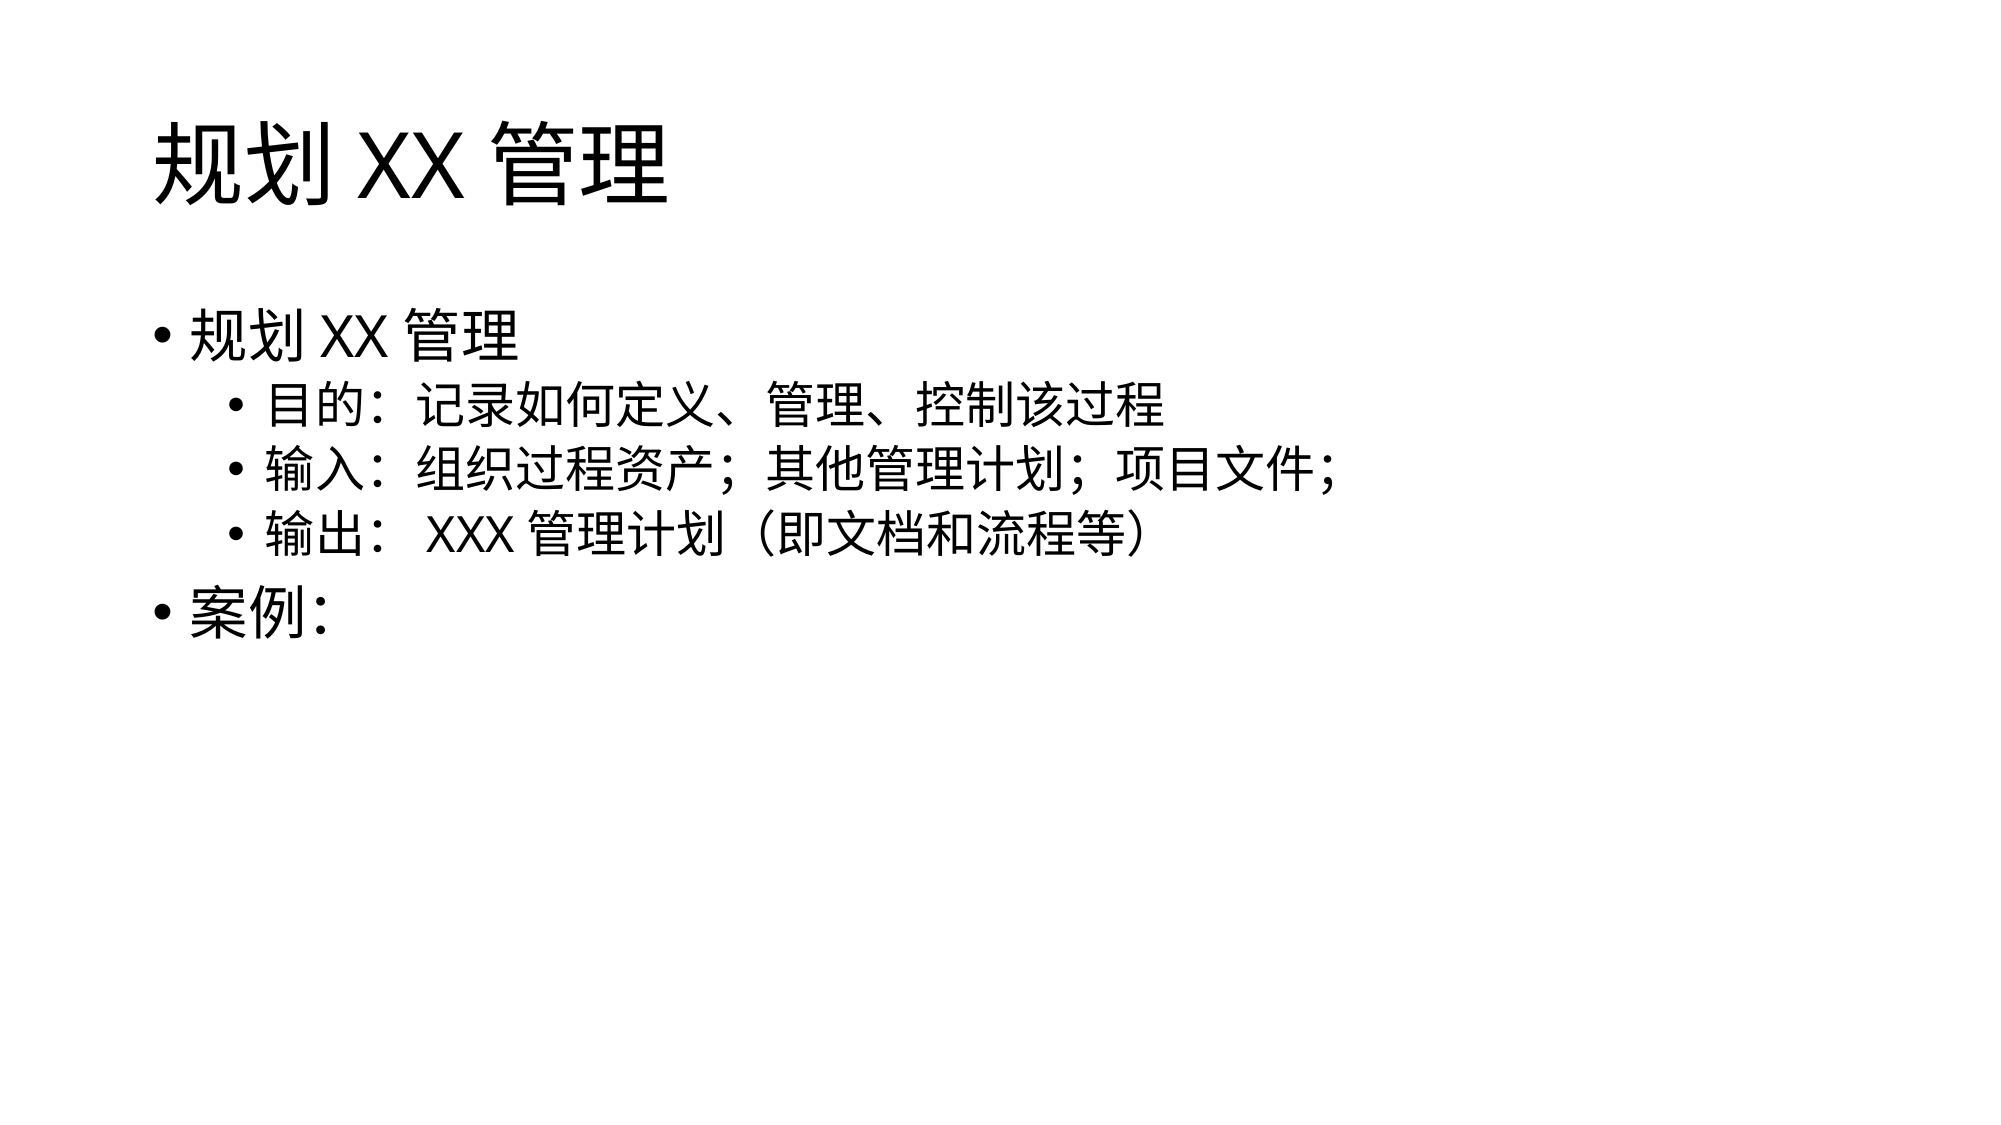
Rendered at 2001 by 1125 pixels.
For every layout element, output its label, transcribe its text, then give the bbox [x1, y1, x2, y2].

list 规划XX管理 目的：记录如何定义、管理、控制该过程 输入：组织过程资产；其他管理计划；项目文件； 输出：XXX管理计划（即文档和流程等） 案例： [137, 299, 1863, 1014]
title 规划XX管理 [137, 59, 1863, 278]
